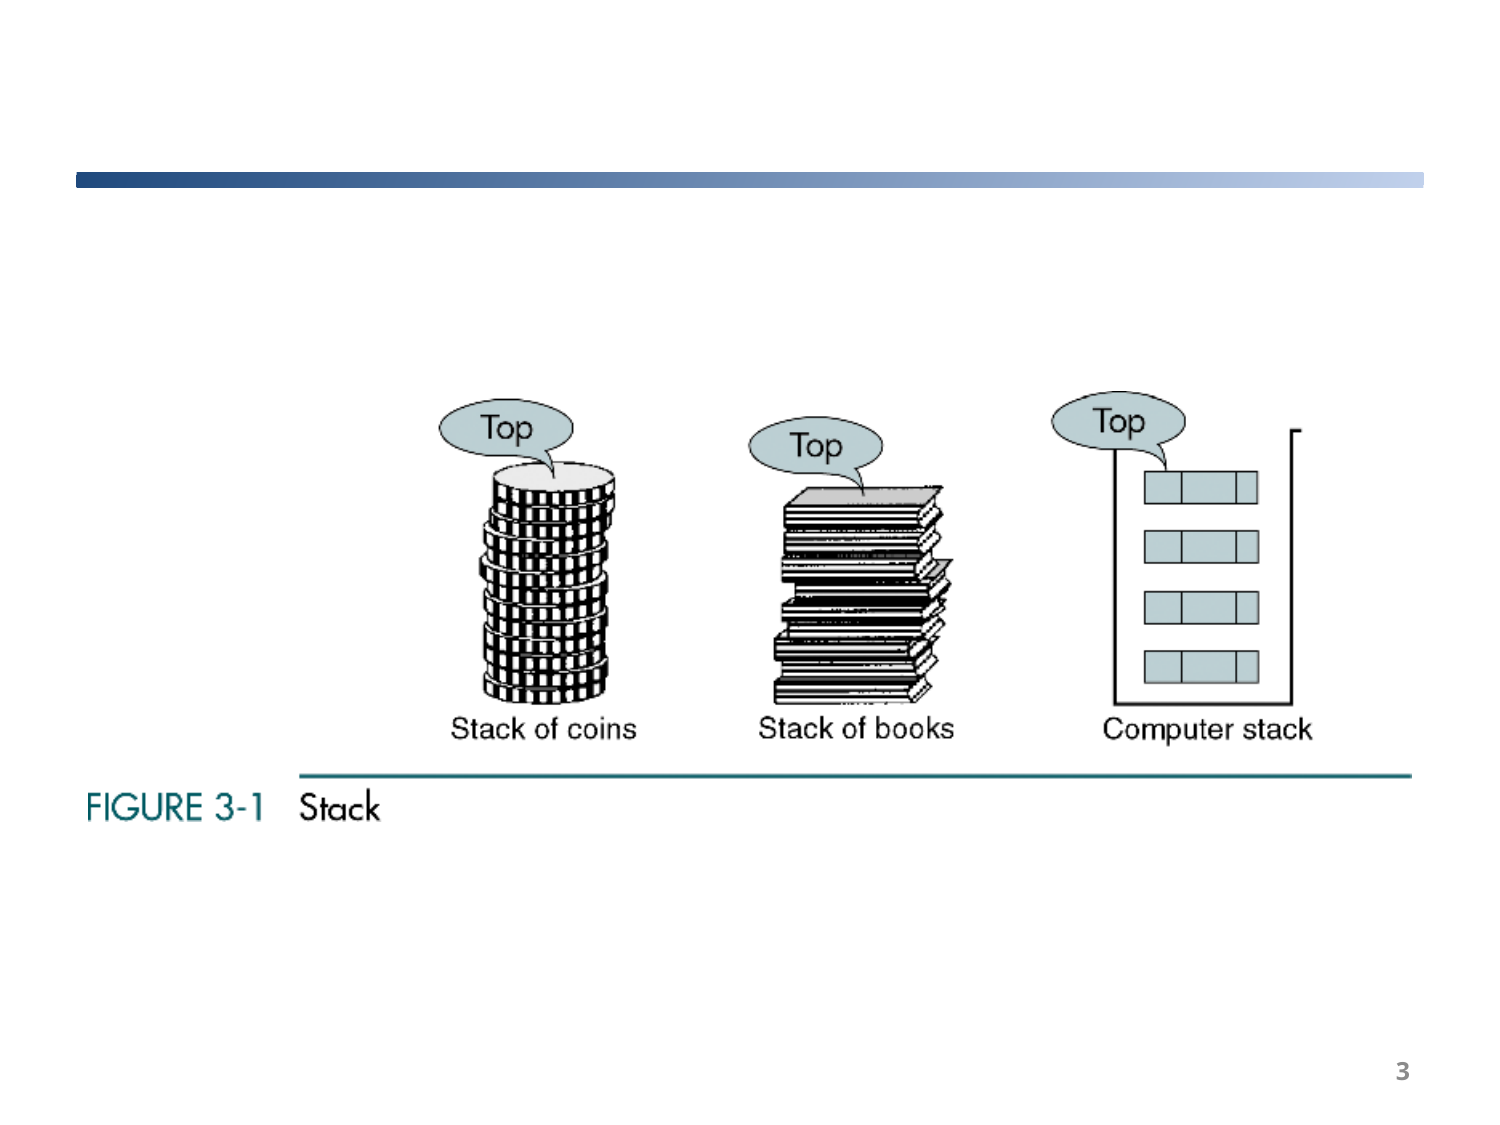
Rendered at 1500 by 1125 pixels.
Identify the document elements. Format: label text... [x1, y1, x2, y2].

picture [88, 390, 1412, 823]
slide_number 3 [1074, 1042, 1425, 1103]
